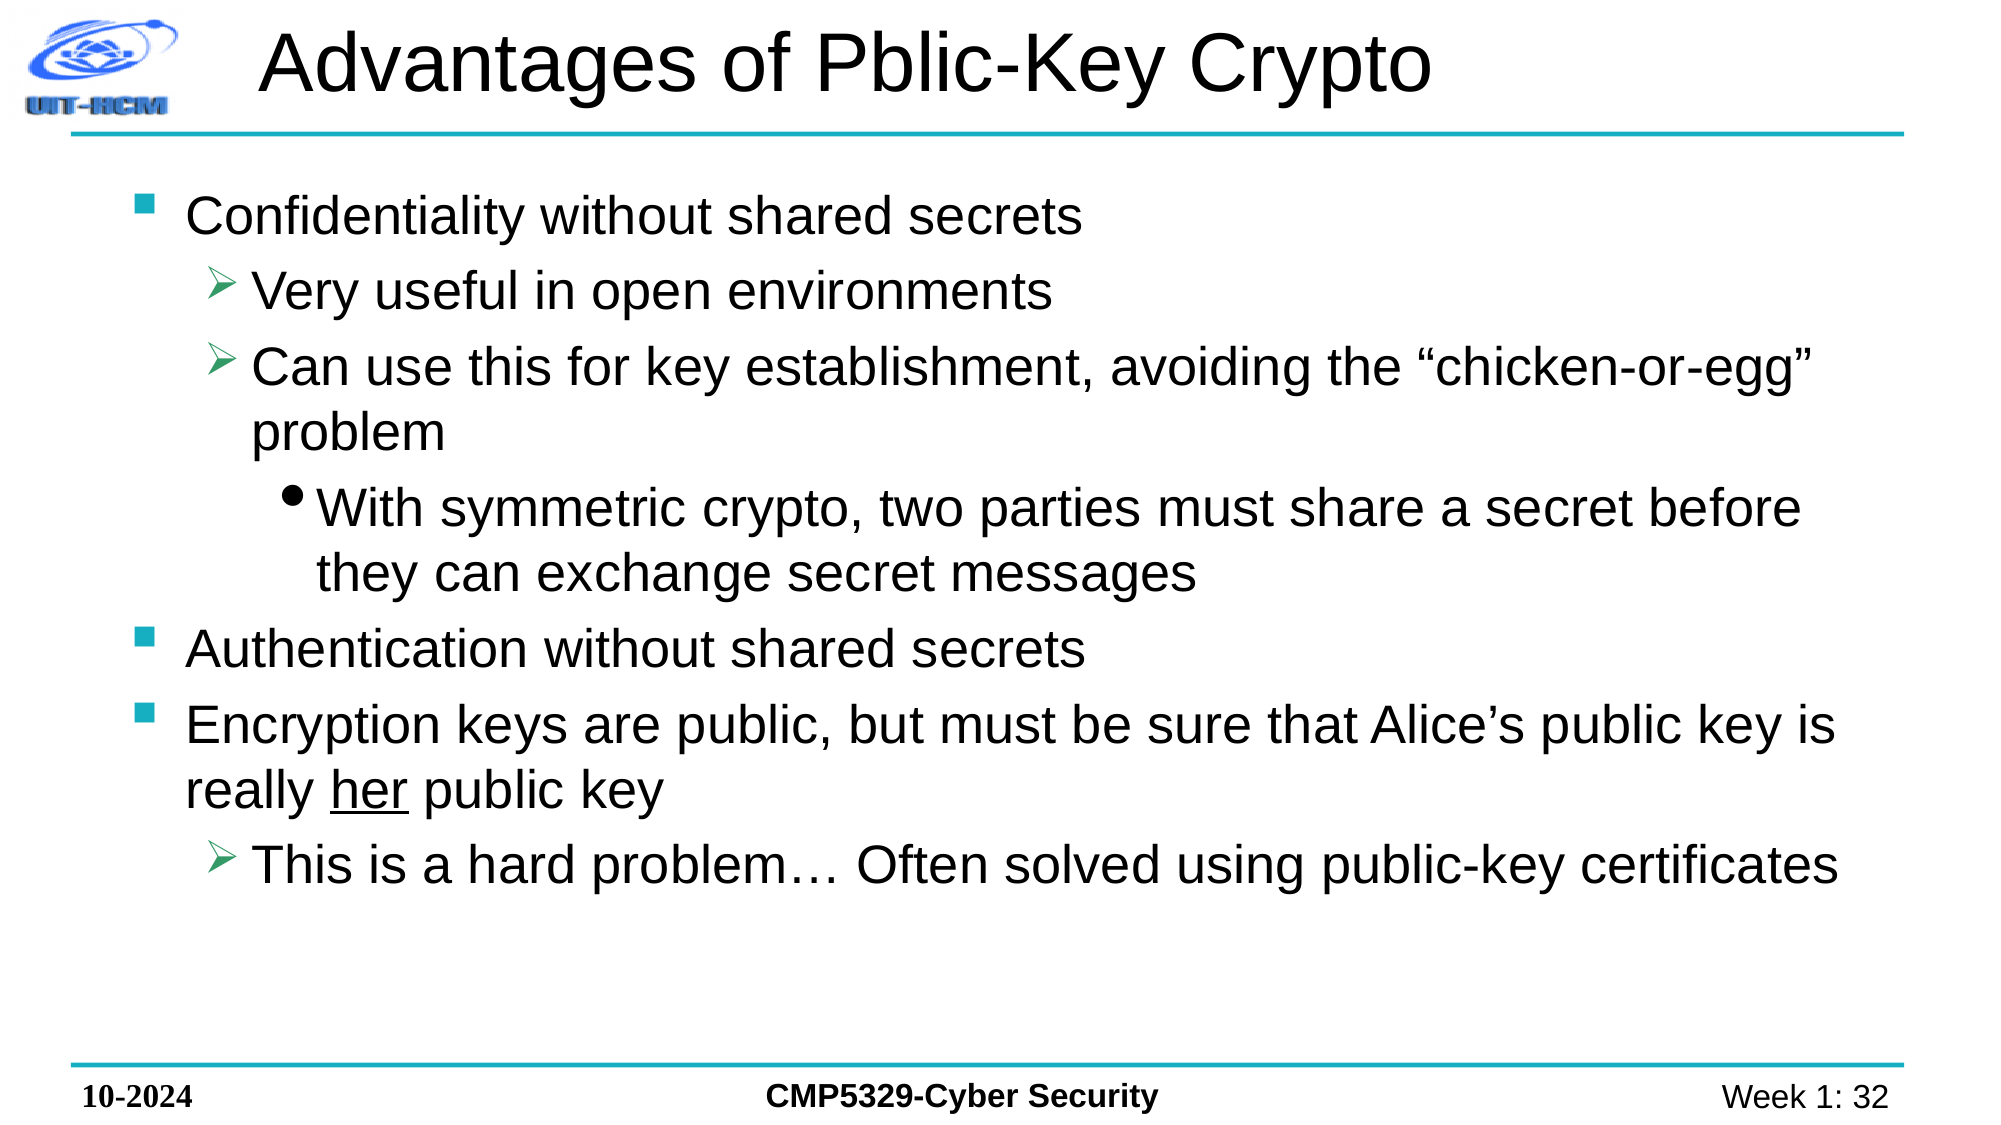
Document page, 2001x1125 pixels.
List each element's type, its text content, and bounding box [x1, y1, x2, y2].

list Confidentiality without shared secrets Very useful in open environments Can use this for key establishment, avoiding the “chicken-or-egg” problem With symmetric crypto, two parties must share a secret before they can exchange secret messages Authentication without shared secrets Encryption keys are public, but must be sure that Alice’s public key is really her public key This is a hard problem… Often solved using public-key certificates [114, 172, 1910, 986]
picture [7, 8, 197, 125]
title Advantages of Pblic-Key Crypto [244, 0, 1512, 123]
